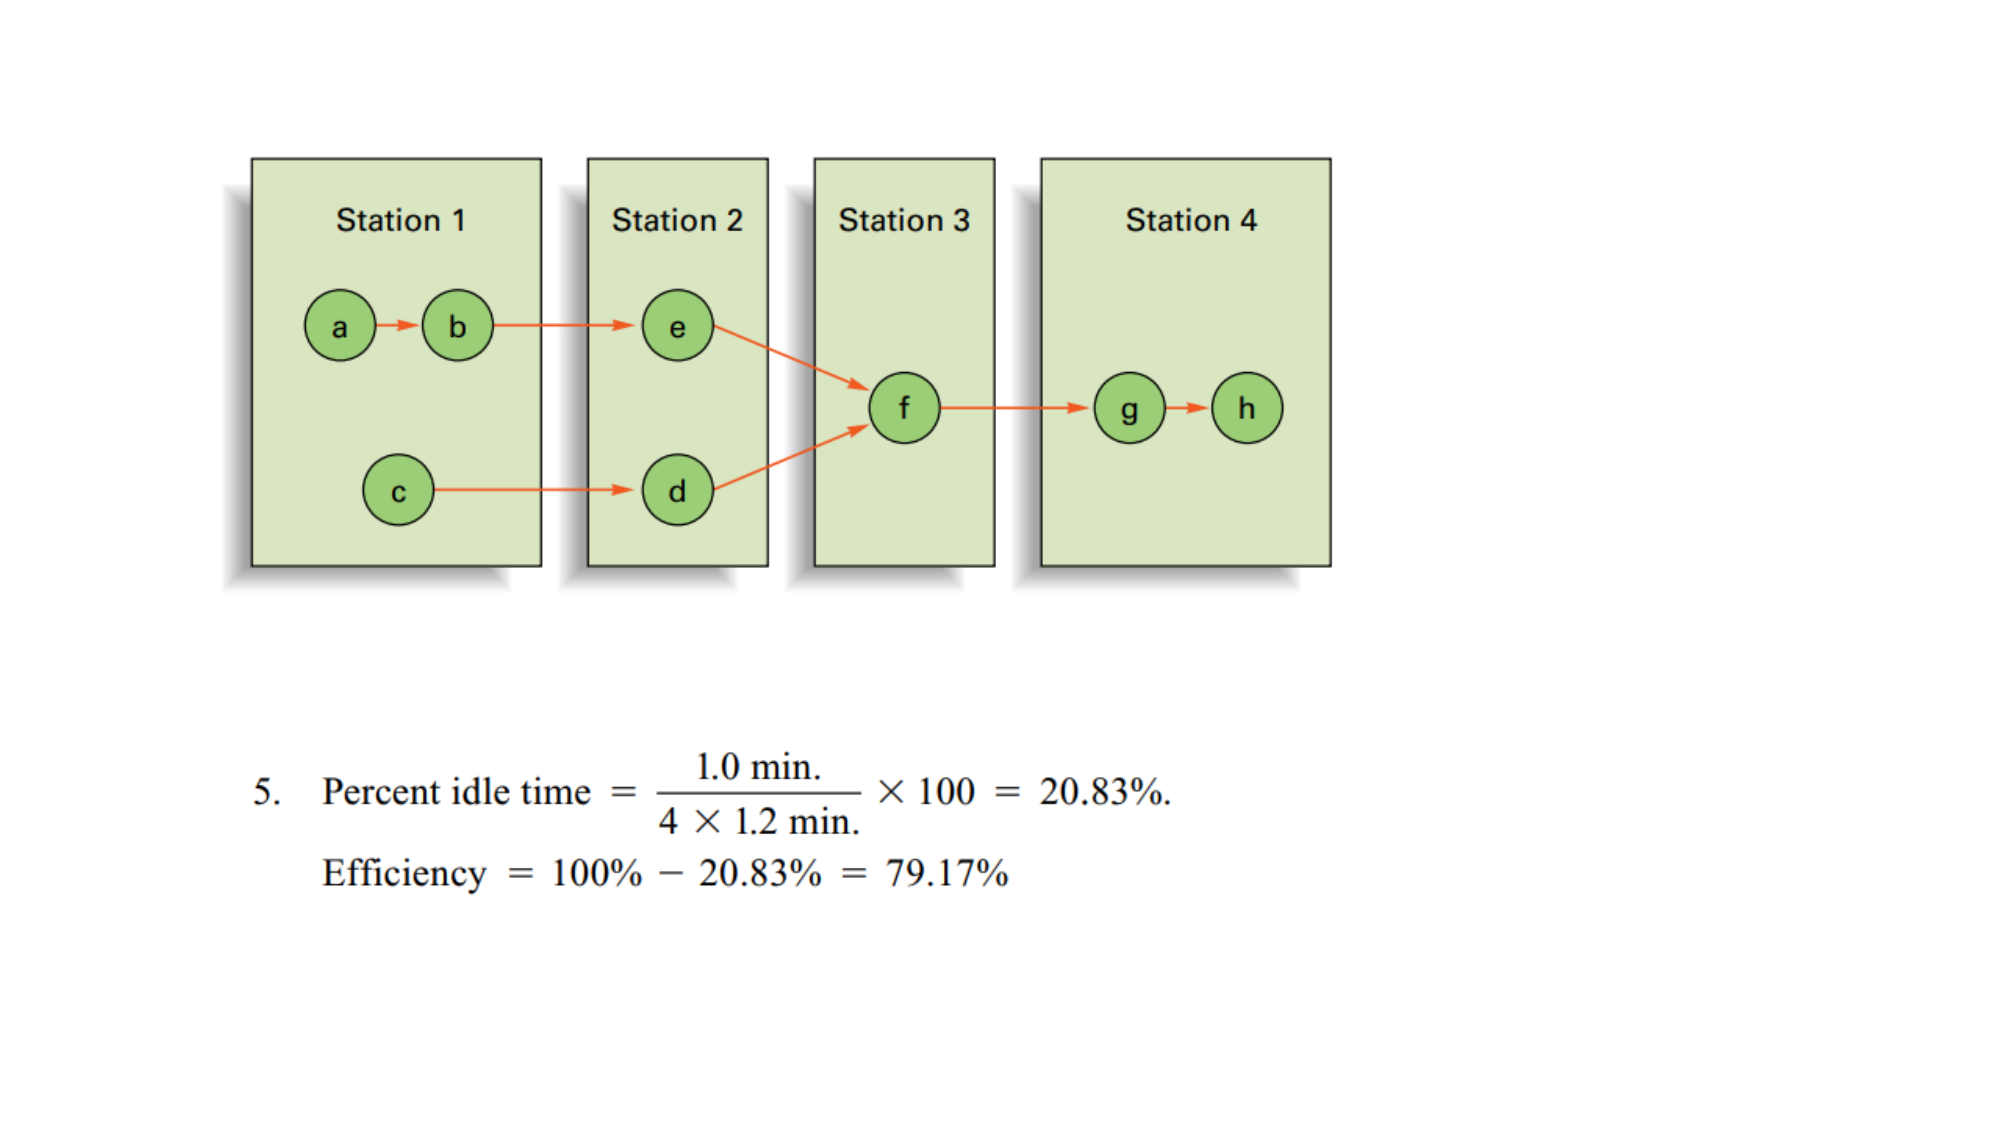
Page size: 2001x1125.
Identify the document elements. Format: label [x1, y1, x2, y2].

picture [208, 123, 1476, 618]
picture [195, 737, 1364, 928]
